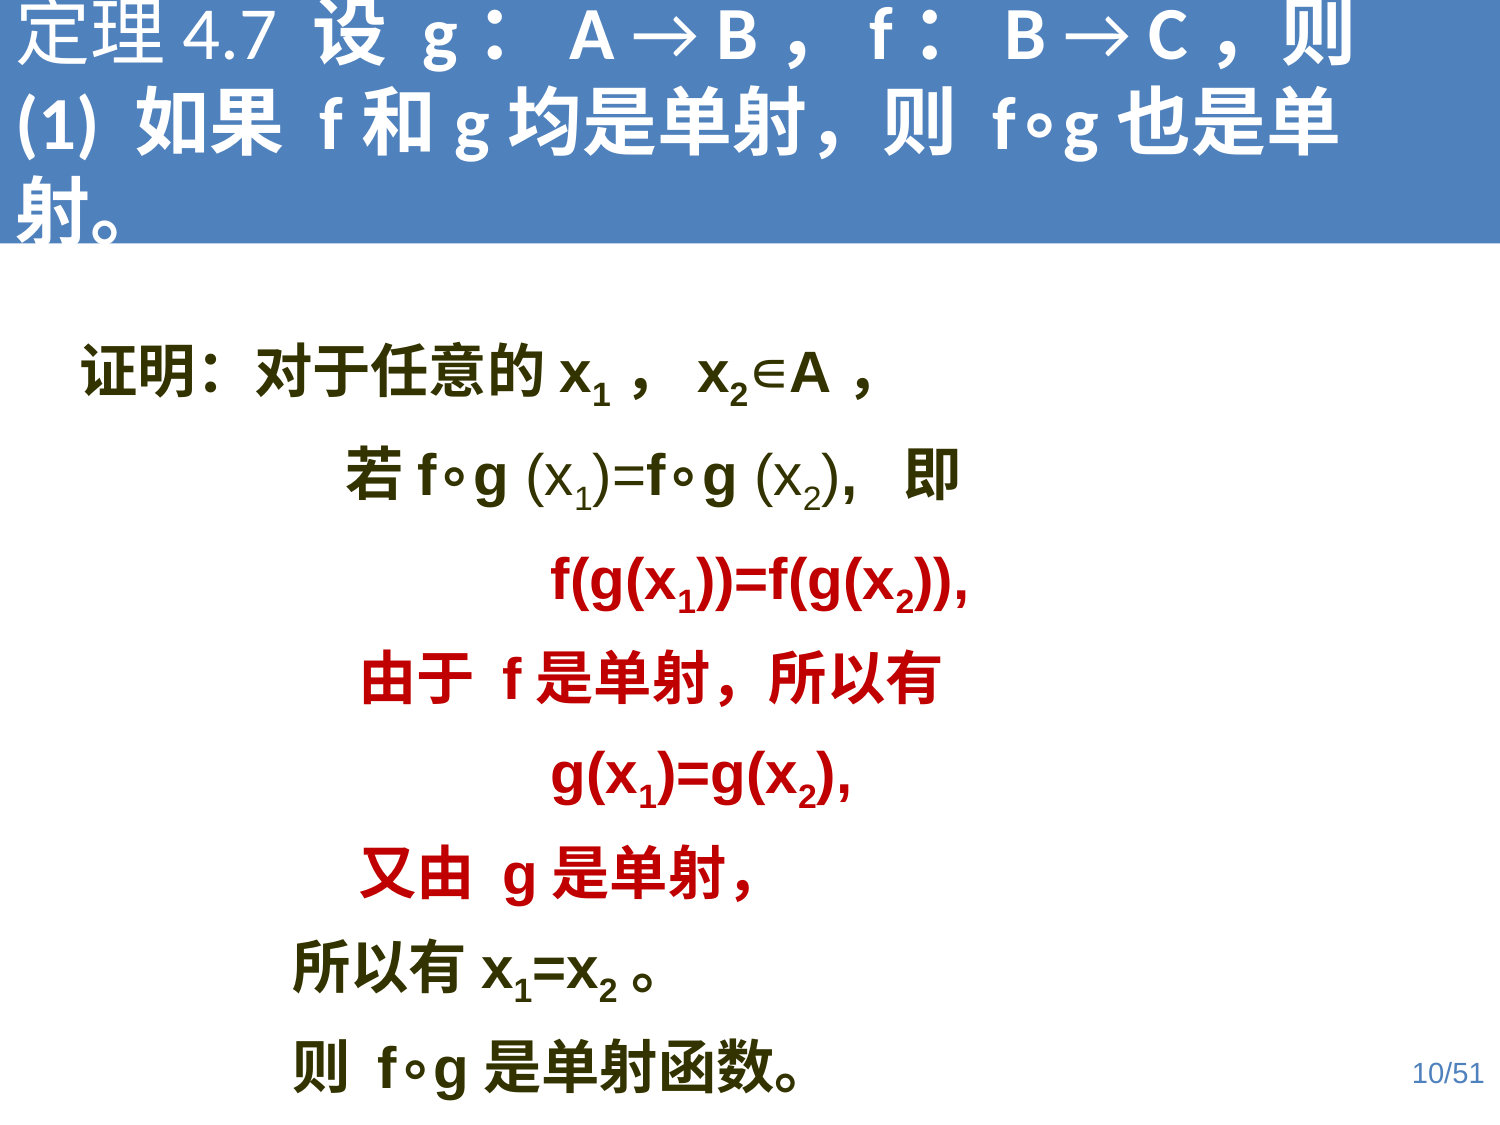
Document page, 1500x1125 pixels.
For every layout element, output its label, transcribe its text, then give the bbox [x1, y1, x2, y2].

text_box 证明：对于任意的x1，x2∊A， 若f∘g (x1)=f∘g (x2), 即 f(g(x1))=f(g(x2)), 由于 f是单射，所以有 g(x1)=g(x2), 又由 g是单射， 所以有x1=x2。 则 f∘g是单射函数。 [64, 302, 1341, 1108]
title 定理4.7 设 g：A → B，f：B → C，则 (1) 如果 f和g均是单射，则 f∘g也是单射。 [0, 0, 1500, 244]
slide_number 10/51 [1149, 1046, 1500, 1125]
